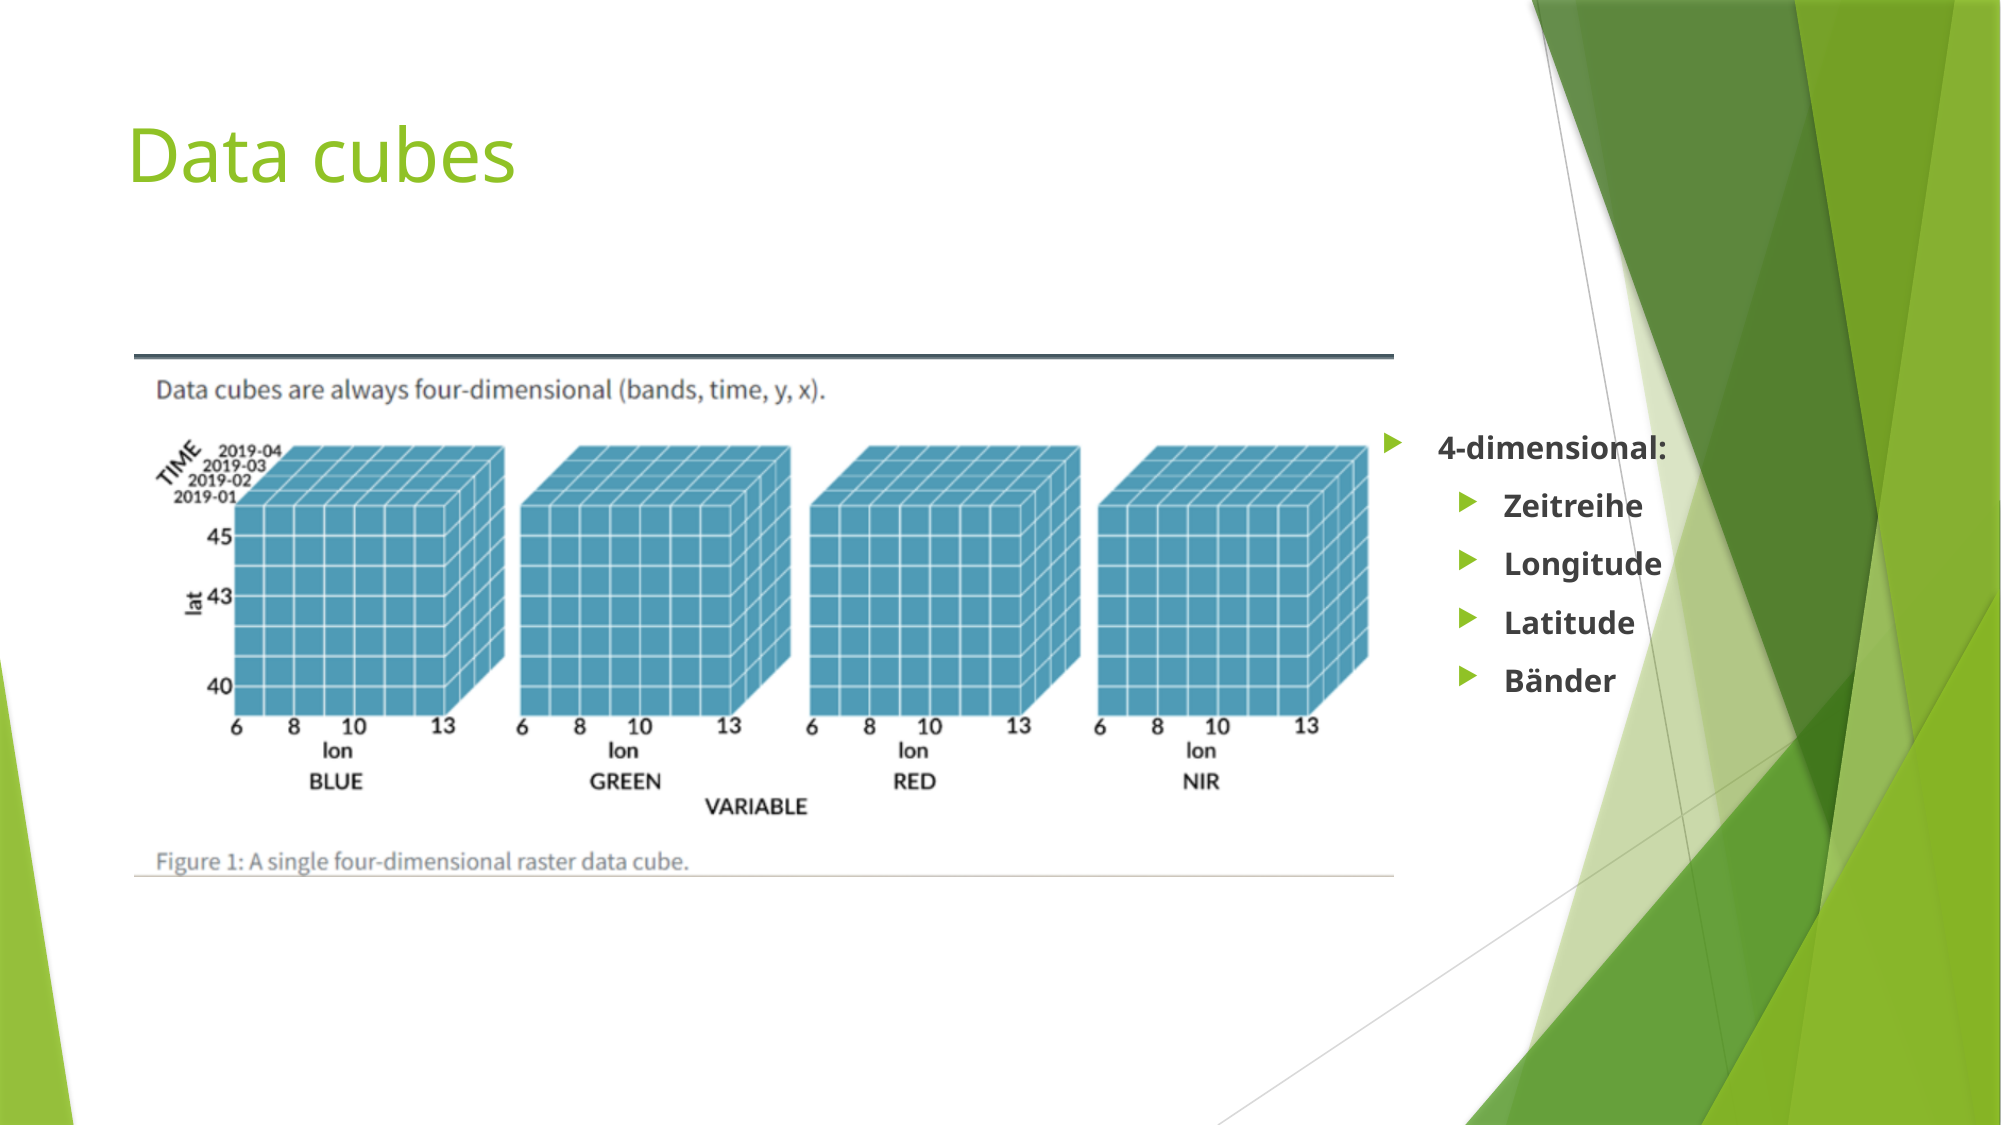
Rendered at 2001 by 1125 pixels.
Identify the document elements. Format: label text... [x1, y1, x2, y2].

list 4-dimensional: Zeitreihe Longitude Latitude Bänder [1366, 420, 1795, 961]
title Data cubes [111, 99, 1522, 317]
picture [133, 353, 1394, 878]
